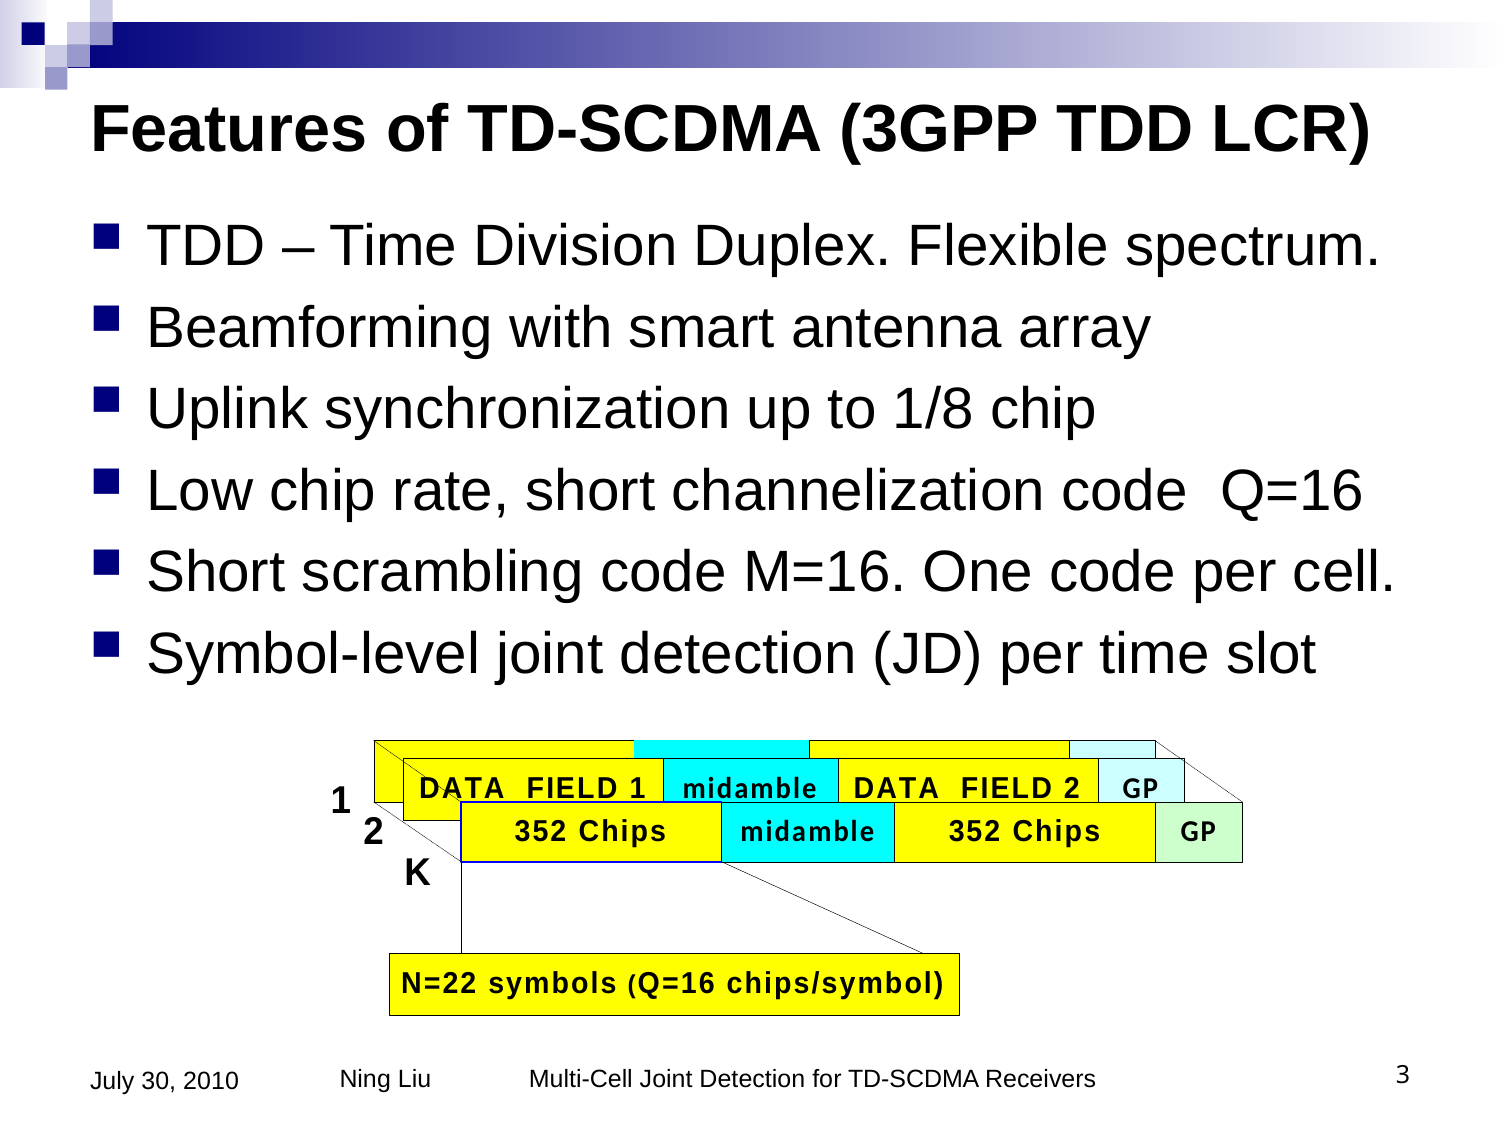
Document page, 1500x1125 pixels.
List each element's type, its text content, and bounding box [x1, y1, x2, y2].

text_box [312, 737, 1246, 1019]
title Features of TD-SCDMA (3GPP TDD LCR) [75, 75, 1425, 175]
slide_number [74, 1049, 326, 1103]
slide_number 3 [1237, 1049, 1426, 1101]
footer Ning Liu Multi-Cell Joint Detection for TD-SCDMA Receivers [287, 1049, 1151, 1101]
list TDD – Time Division Duplex. Flexible spectrum. Beamforming with smart antenna array Uplink synchronization up to 1/8 chip Low chip rate, short channelization code Q=16 Short scrambling code M=16. One code per cell. Symbol-level joint detection (JD) per time slot [75, 200, 1425, 713]
